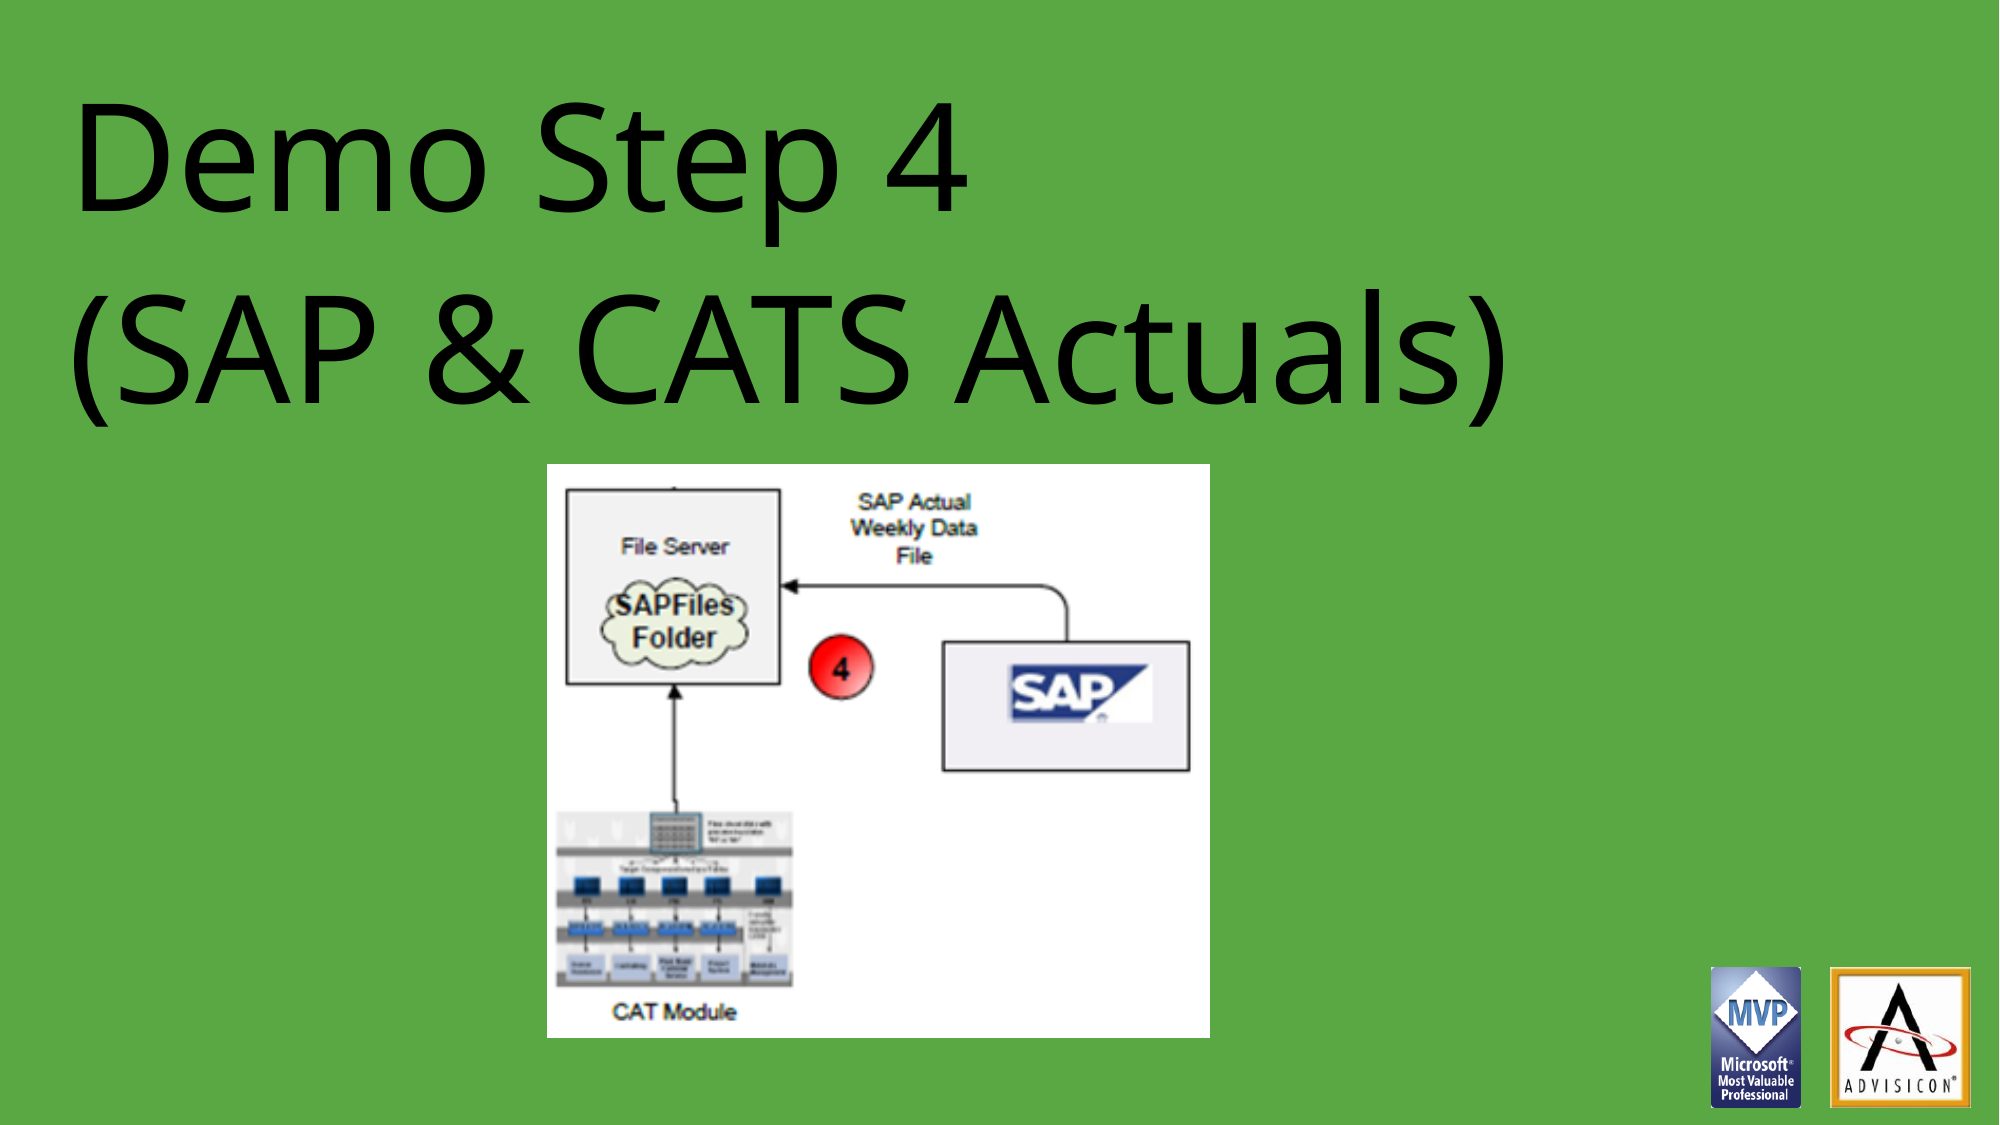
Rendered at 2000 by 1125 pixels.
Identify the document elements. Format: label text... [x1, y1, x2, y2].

picture [1711, 967, 1801, 1108]
picture [547, 464, 1210, 1038]
list Demo Step 4 (SAP & CATS Actuals) [68, 81, 1897, 446]
picture [1830, 967, 1971, 1108]
